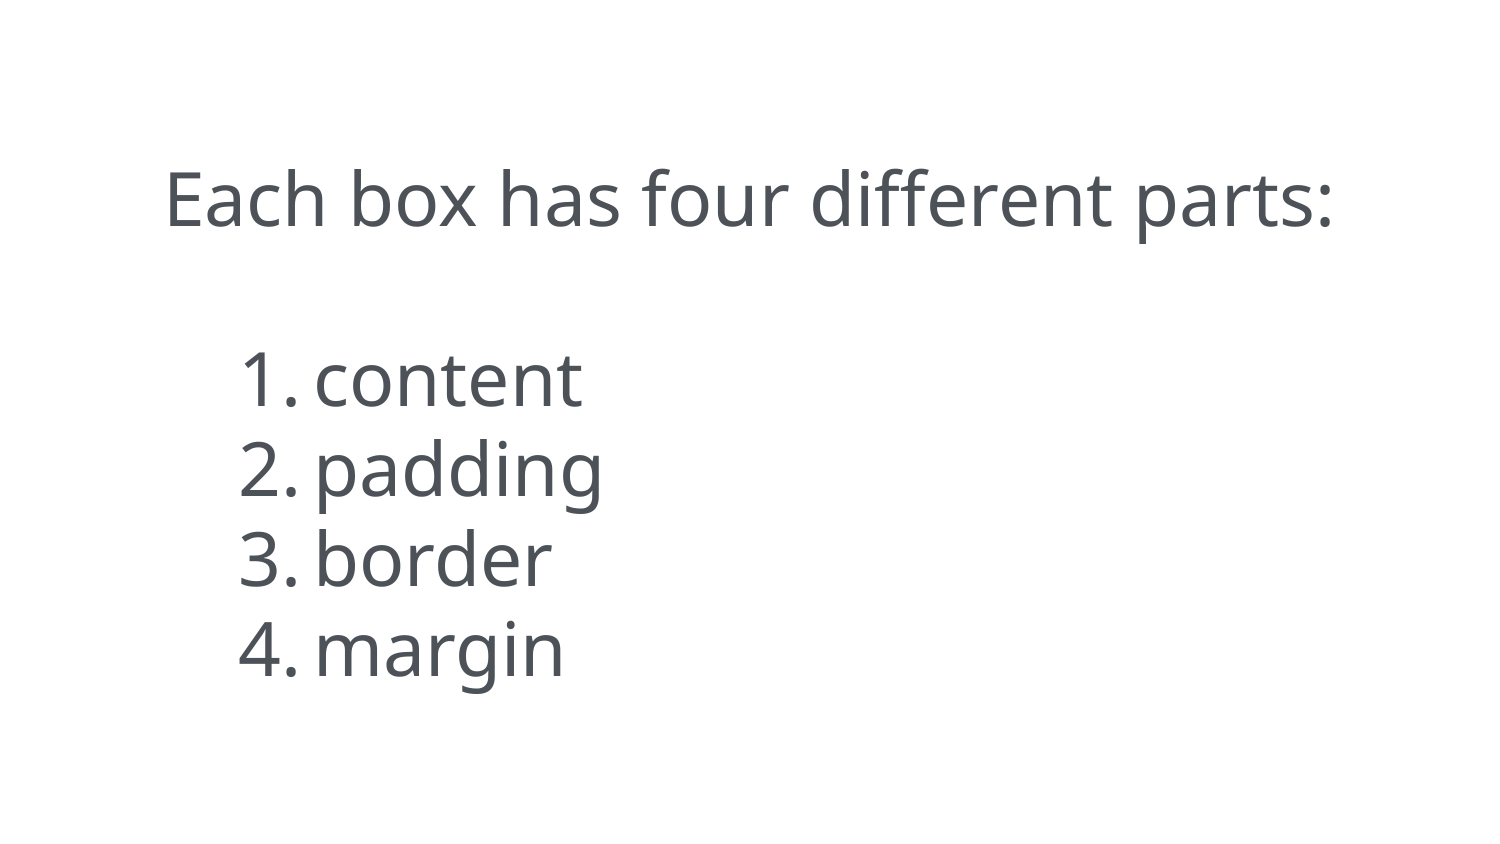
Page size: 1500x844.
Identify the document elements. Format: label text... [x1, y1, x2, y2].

text_box Each box has four different parts: content padding border margin [148, 190, 1352, 654]
